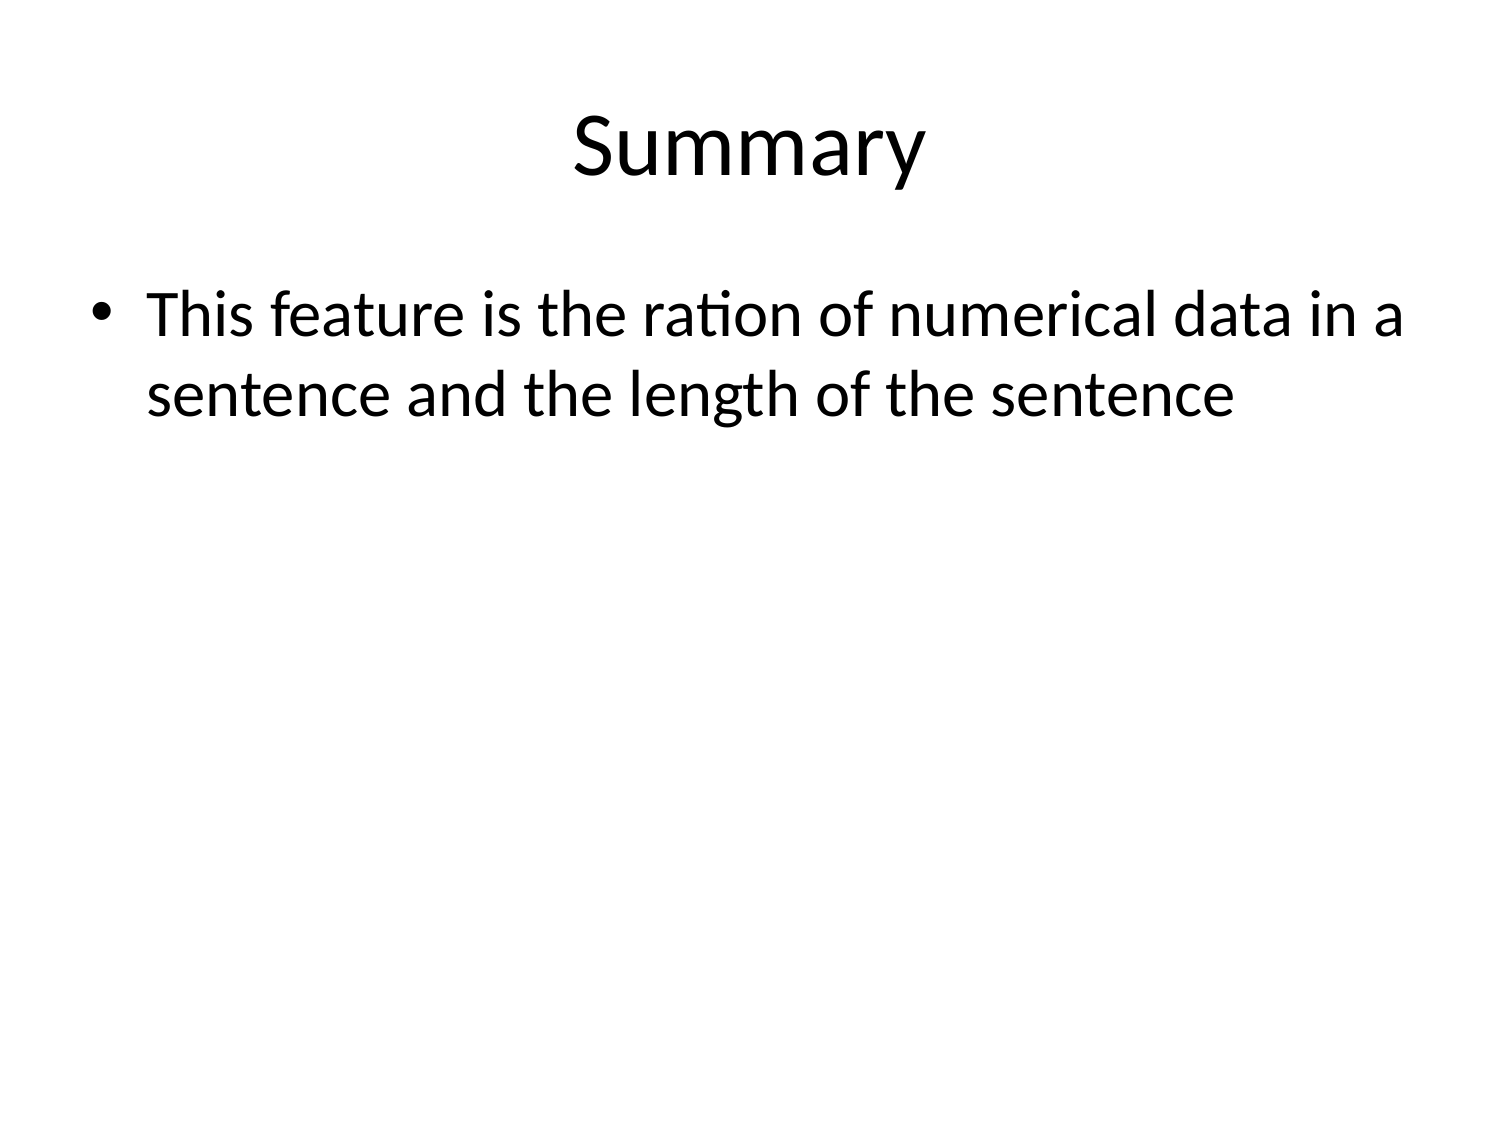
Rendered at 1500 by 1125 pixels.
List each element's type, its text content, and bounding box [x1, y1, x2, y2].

title Summary [75, 45, 1425, 233]
list This feature is the ration of numerical data in a sentence and the length of the sentence [75, 262, 1425, 1005]
